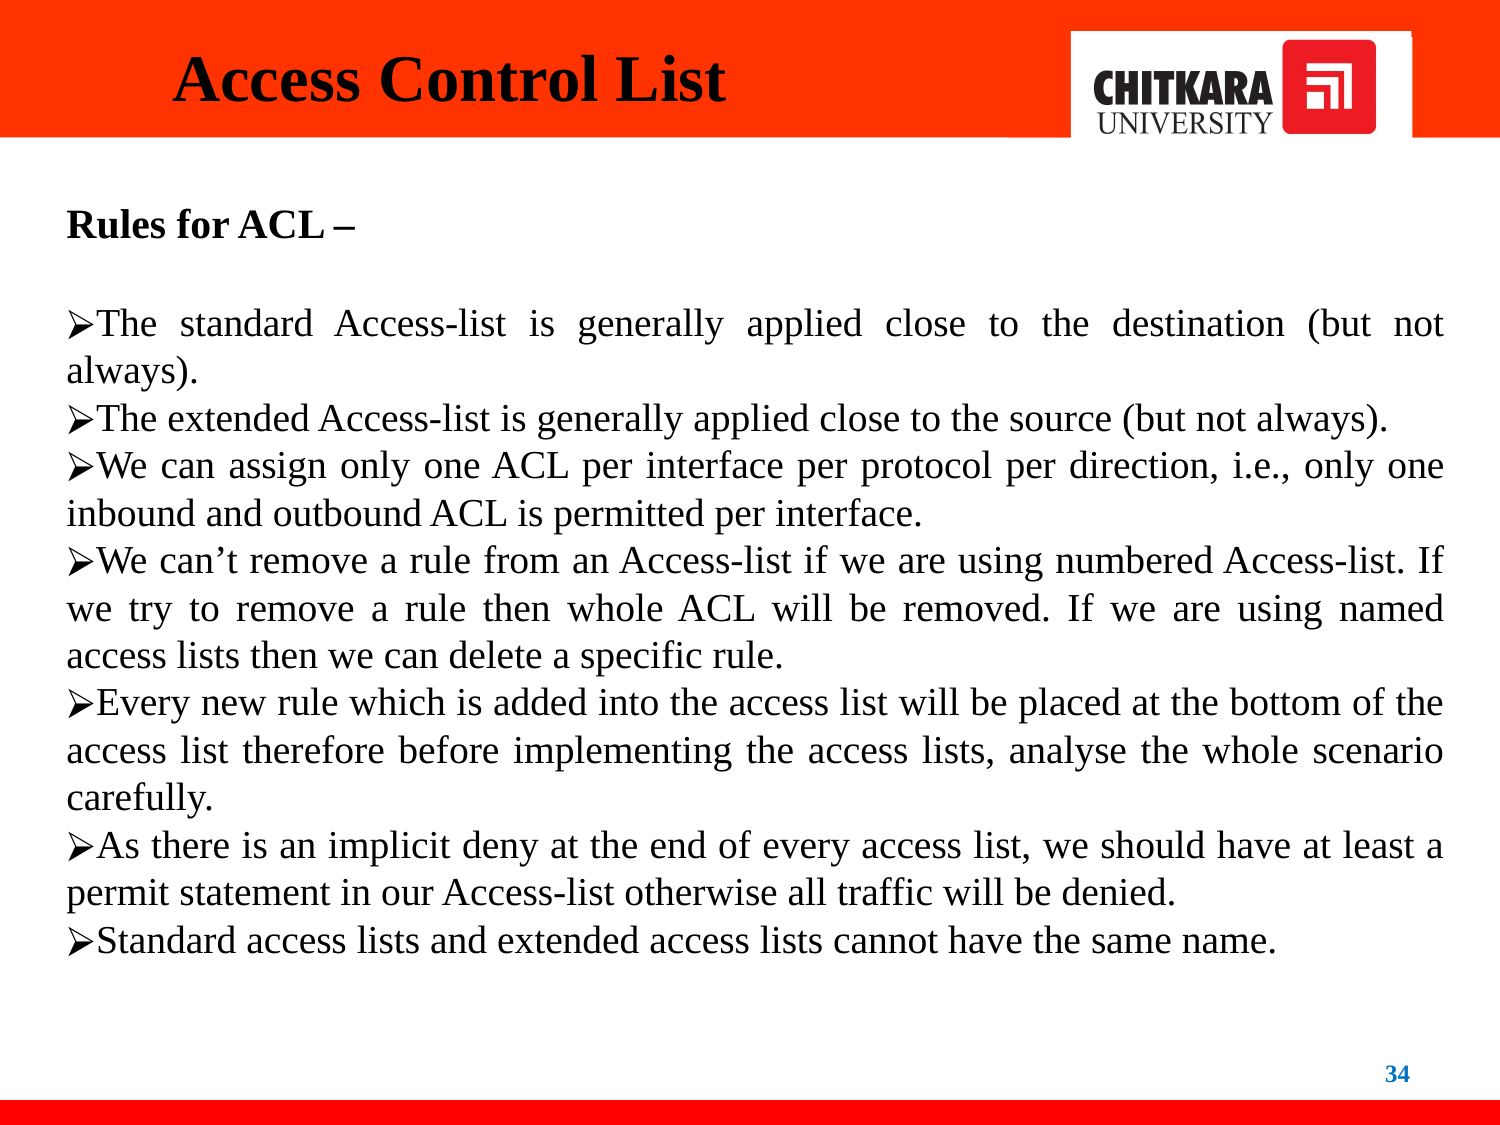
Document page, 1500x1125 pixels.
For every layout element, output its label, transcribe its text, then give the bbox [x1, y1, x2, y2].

slide_number 34 [1074, 1042, 1425, 1103]
picture [1074, 37, 1391, 138]
text_box Rules for ACL – The standard Access-list is generally applied close to the destination (but not always). The extended Access-list is generally applied close to the source (but not always). We can assign only one ACL per interface per protocol per direction, i.e., only one inbound and outbound ACL is permitted per interface. We can’t remove a rule from an Access-list if we are using numbered Access-list. If we try to remove a rule then whole ACL will be removed. If we are using named access lists then we can delete a specific rule. Every new rule which is added into the access list will be placed at the bottom of the access list therefore before implementing the access lists, analyse the whole scenario carefully. As there is an implicit deny at the end of every access list, we should have at least a permit statement in our Access-list otherwise all traffic will be denied. Standard access lists and extended access lists cannot have the same name. [51, 188, 1461, 969]
title Access Control List [0, 0, 900, 150]
